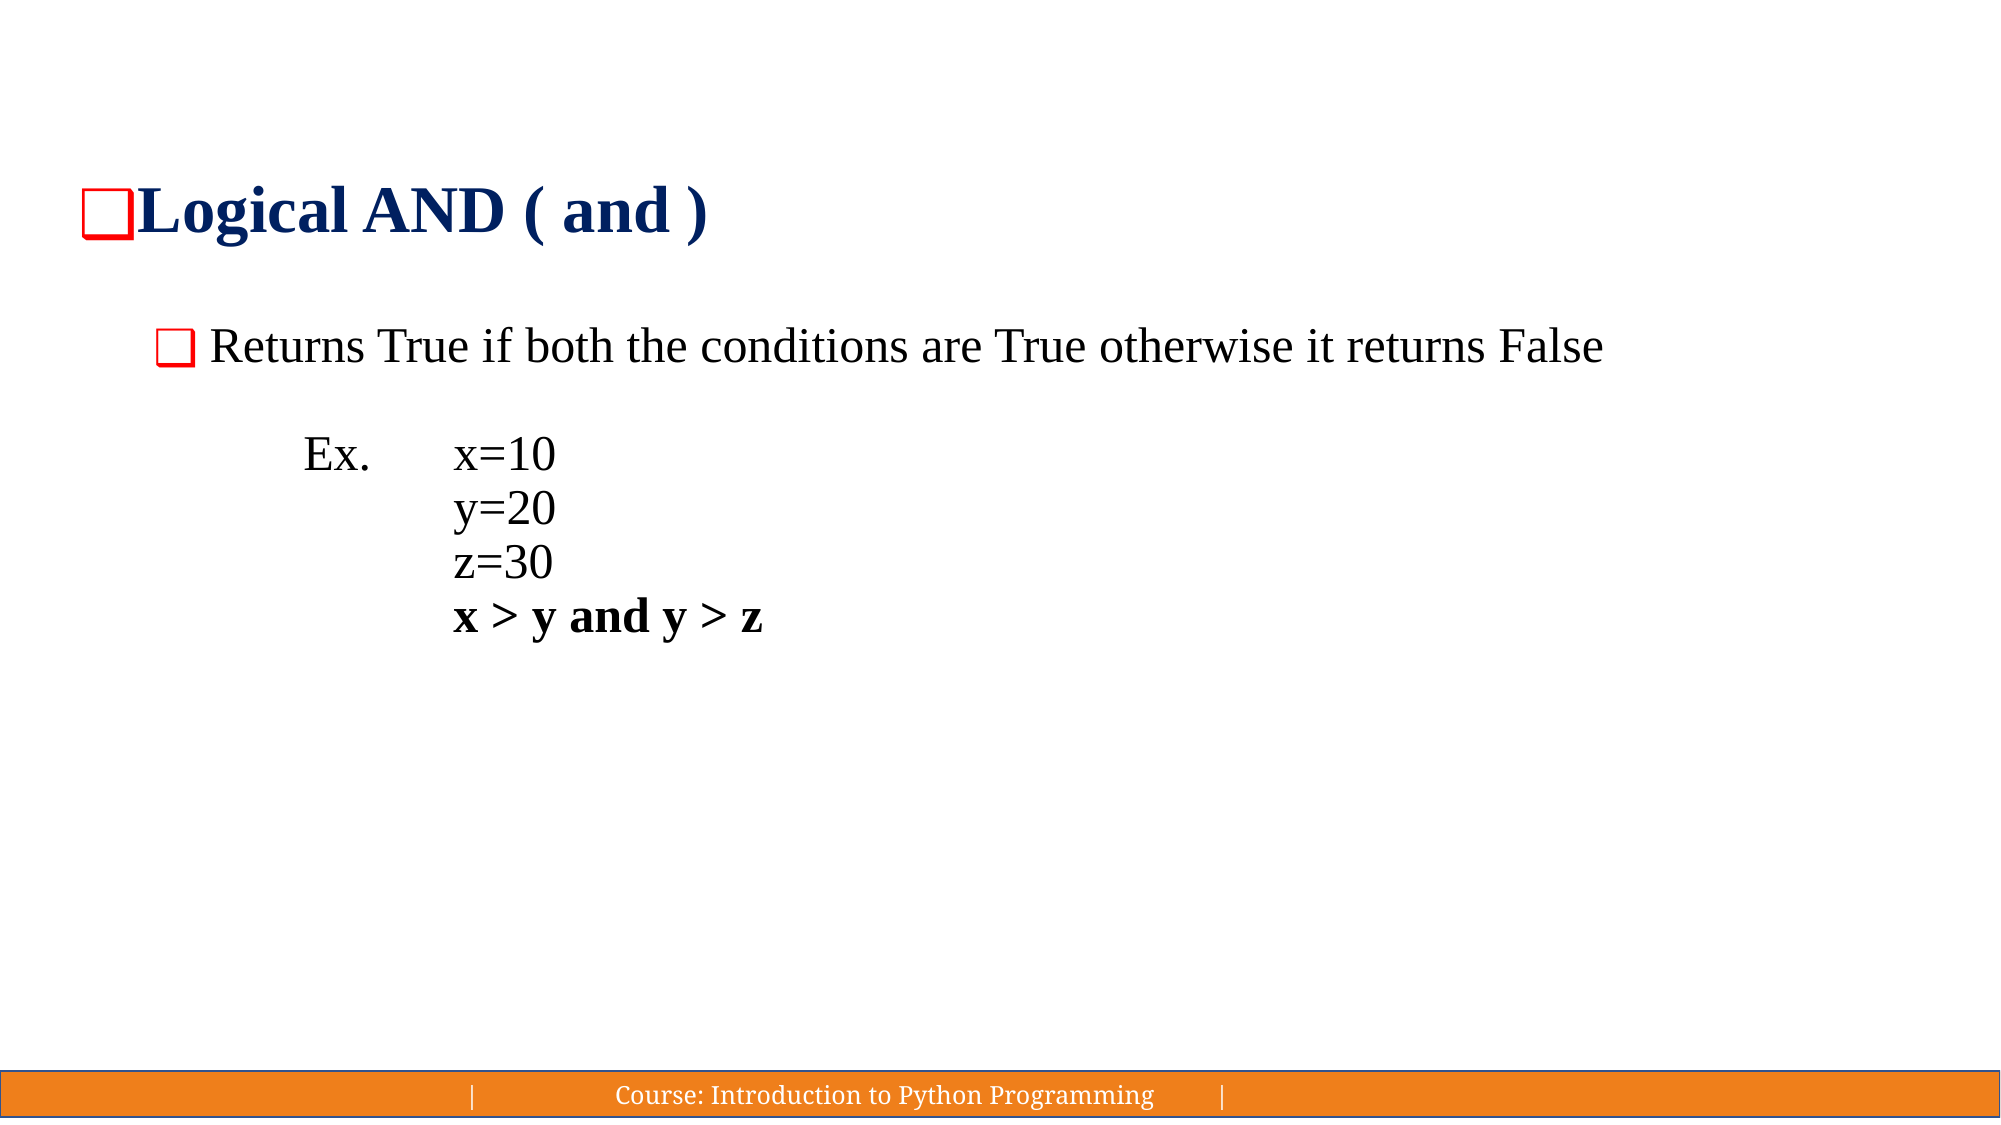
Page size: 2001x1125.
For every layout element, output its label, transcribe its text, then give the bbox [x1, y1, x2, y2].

list Logical AND ( and ) Returns True if both the conditions are True otherwise it returns False Ex. x=10 y=20 z=30 x > y and y > z [63, 167, 1959, 1047]
